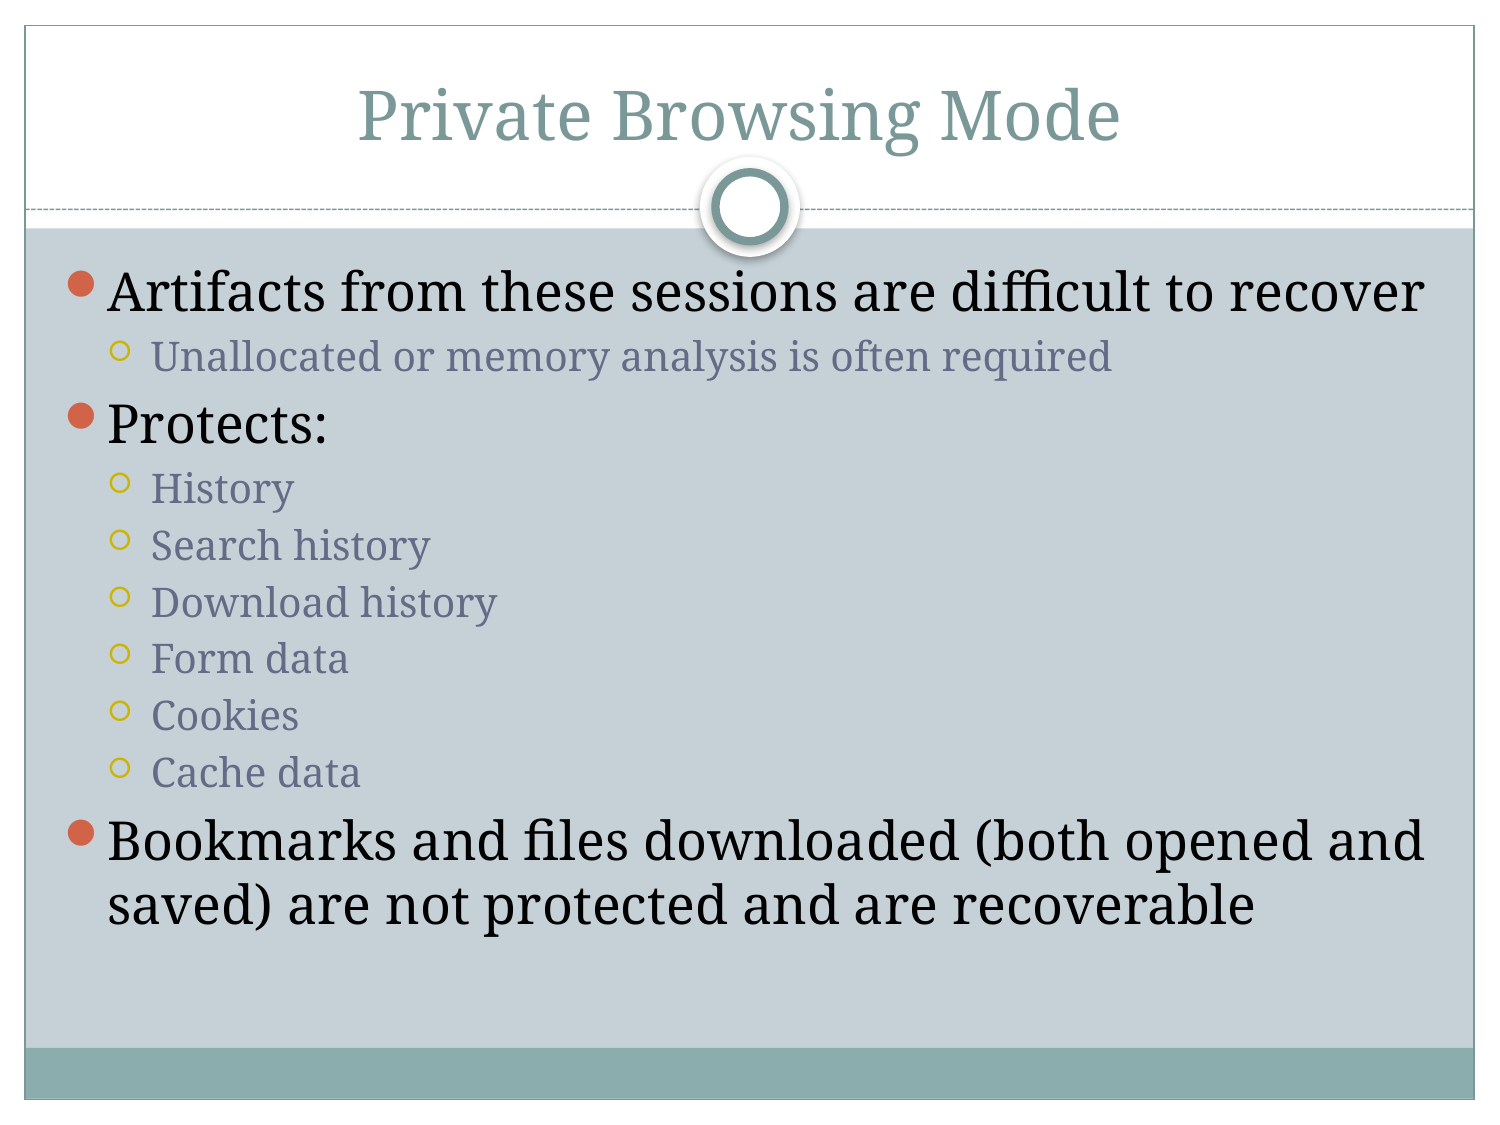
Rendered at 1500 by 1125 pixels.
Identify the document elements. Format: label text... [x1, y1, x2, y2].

list Artifacts from these sessions are difficult to recover Unallocated or memory analysis is often required Protects: History Search history Download history Form data Cookies Cache data Bookmarks and files downloaded (both opened and saved) are not protected and are recoverable [49, 250, 1445, 1001]
title Private Browsing Mode [49, 37, 1450, 162]
